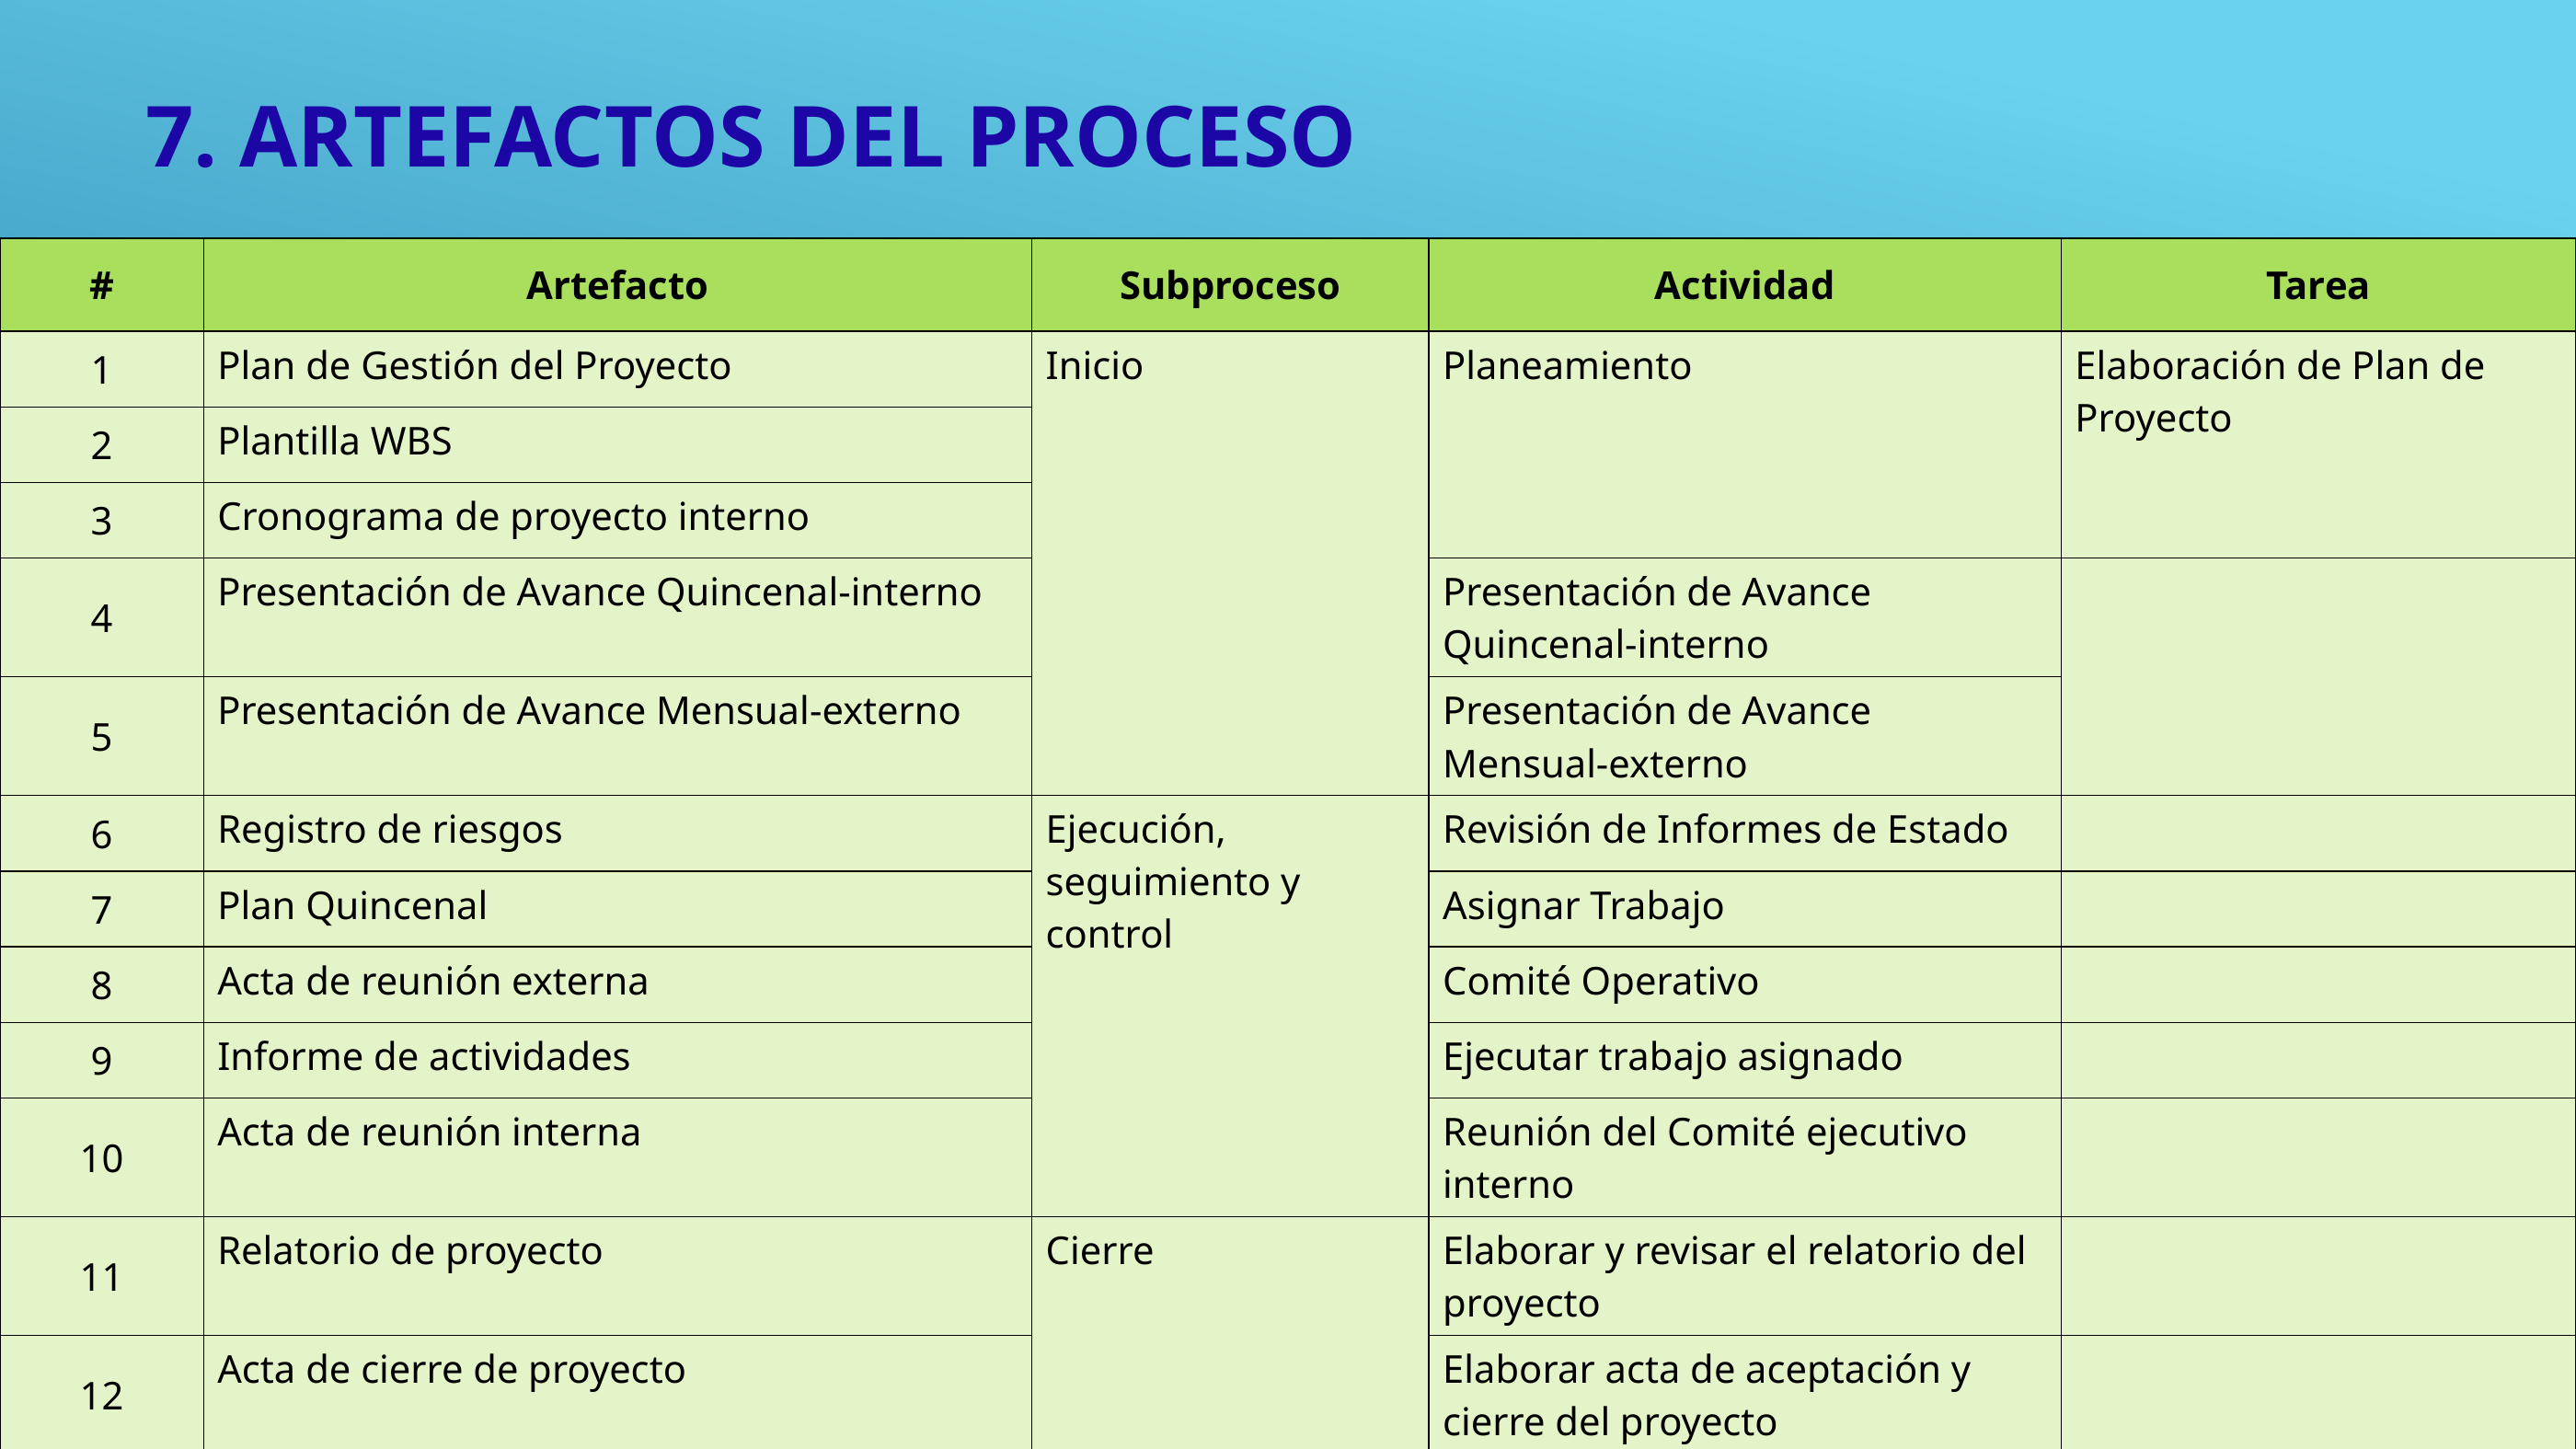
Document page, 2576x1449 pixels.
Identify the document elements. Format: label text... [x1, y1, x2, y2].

table_cell Plan de Gestión del Proyecto [204, 332, 1031, 407]
table_cell Ejecución, seguimiento y control [1032, 796, 1428, 1216]
table_cell Acta de reunión externa [204, 948, 1031, 1022]
table_cell Registro de riesgos [204, 796, 1031, 870]
table_cell Informe de actividades [204, 1023, 1031, 1098]
text_box 7. ARTEFACTOS DEL PROCESO [126, 62, 2149, 203]
table_cell 4 [1, 558, 203, 676]
table_cell 1 [1, 332, 203, 407]
table_cell Elaboración de Plan de Proyecto [2062, 332, 2575, 558]
table_cell Ejecutar trabajo asignado [1430, 1023, 2061, 1098]
table_header Actividad [1430, 239, 2061, 330]
table_cell Reunión del Comité ejecutivo interno [1430, 1098, 2061, 1216]
table_cell Plantilla WBS [204, 408, 1031, 482]
table_cell [2062, 1098, 2575, 1216]
table_cell Inicio [1032, 332, 1428, 795]
table_cell 11 [1, 1217, 203, 1335]
table_cell [2062, 796, 2575, 870]
table_cell Acta de reunión interna [204, 1098, 1031, 1216]
table_cell Planeamiento [1430, 332, 2061, 558]
table_cell [2062, 872, 2575, 946]
table_cell 3 [1, 483, 203, 558]
table_cell Relatorio de proyecto [204, 1217, 1031, 1335]
table_cell 8 [1, 948, 203, 1022]
table_header Artefacto [204, 239, 1031, 330]
table_cell 6 [1, 796, 203, 870]
table_cell 10 [1, 1098, 203, 1216]
table_cell Cierre [1032, 1217, 1428, 1449]
table_cell Presentación de Avance Mensual-externo [204, 677, 1031, 795]
table_cell [2062, 948, 2575, 1022]
table_cell 2 [1, 408, 203, 482]
table_cell Cronograma de proyecto interno [204, 483, 1031, 558]
table_cell Presentación de Avance Mensual-externo [1430, 677, 2061, 795]
table_header Tarea [2062, 239, 2575, 330]
table_cell 9 [1, 1023, 203, 1098]
table_cell [2062, 1023, 2575, 1098]
table_cell Acta de cierre de proyecto [204, 1336, 1031, 1449]
table_cell Elaborar acta de aceptación y cierre del proyecto [1430, 1336, 2061, 1449]
table_header Subproceso [1032, 239, 1428, 330]
table_cell 7 [1, 872, 203, 946]
table_cell Presentación de Avance Quincenal-interno [204, 558, 1031, 676]
table_cell [2062, 1336, 2575, 1449]
table_cell 12 [1, 1336, 203, 1449]
table_cell Presentación de Avance Quincenal-interno [1430, 558, 2061, 676]
table_cell Asignar Trabajo [1430, 872, 2061, 946]
table_cell Comité Operativo [1430, 948, 2061, 1022]
table_cell Elaborar y revisar el relatorio del proyecto [1430, 1217, 2061, 1335]
table_cell [2062, 1217, 2575, 1335]
table_cell [2062, 558, 2575, 795]
table_cell Revisión de Informes de Estado [1430, 796, 2061, 870]
table_cell Plan Quincenal [204, 872, 1031, 946]
table_header # [1, 239, 203, 330]
table_cell 5 [1, 677, 203, 795]
